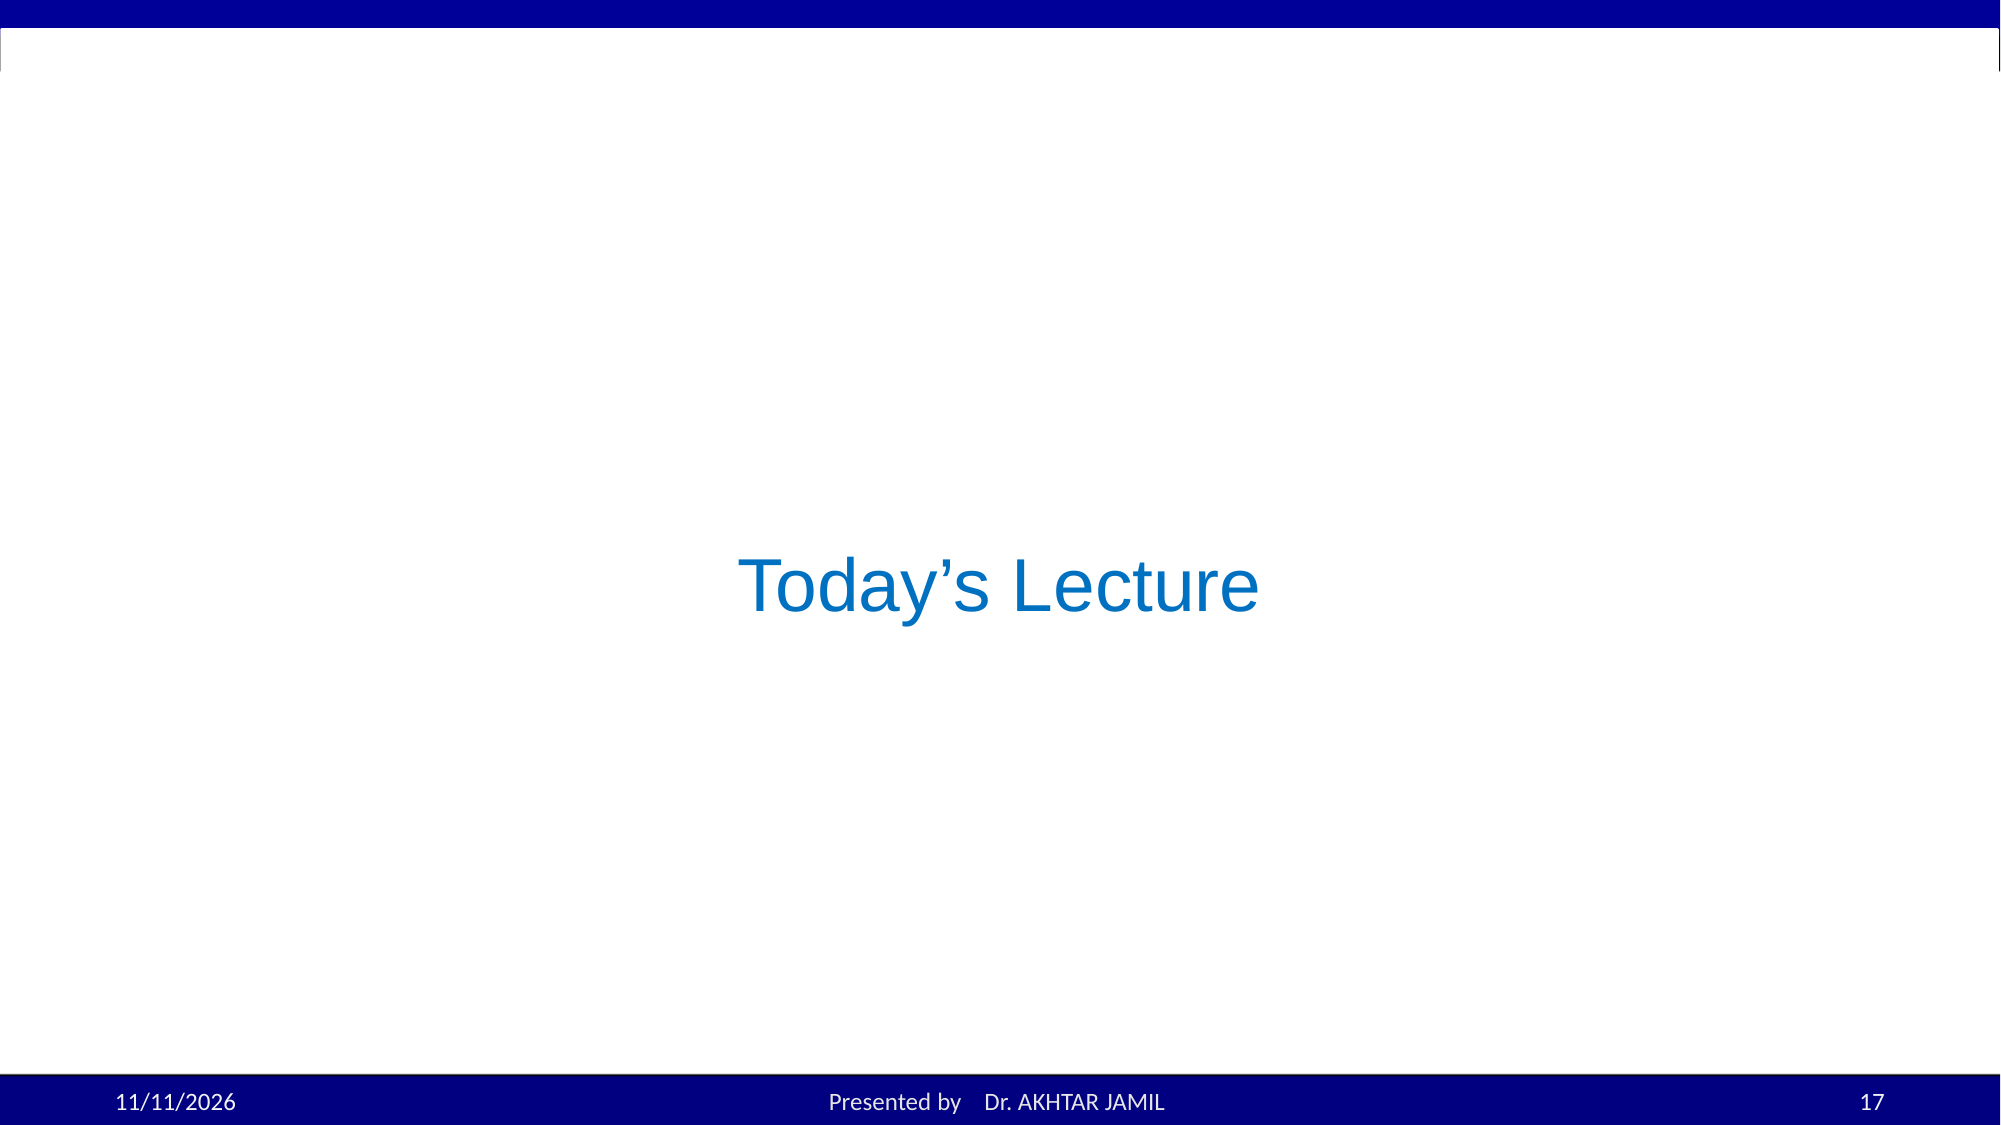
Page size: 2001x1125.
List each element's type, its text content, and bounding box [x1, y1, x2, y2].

footer Presented by Dr. AKHTAR JAMIL [683, 1062, 1317, 1125]
picture [0, 0, 2001, 1125]
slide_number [99, 1062, 567, 1125]
title Today’s Lecture [99, 512, 1900, 650]
slide_number 17 [1433, 1062, 1900, 1125]
